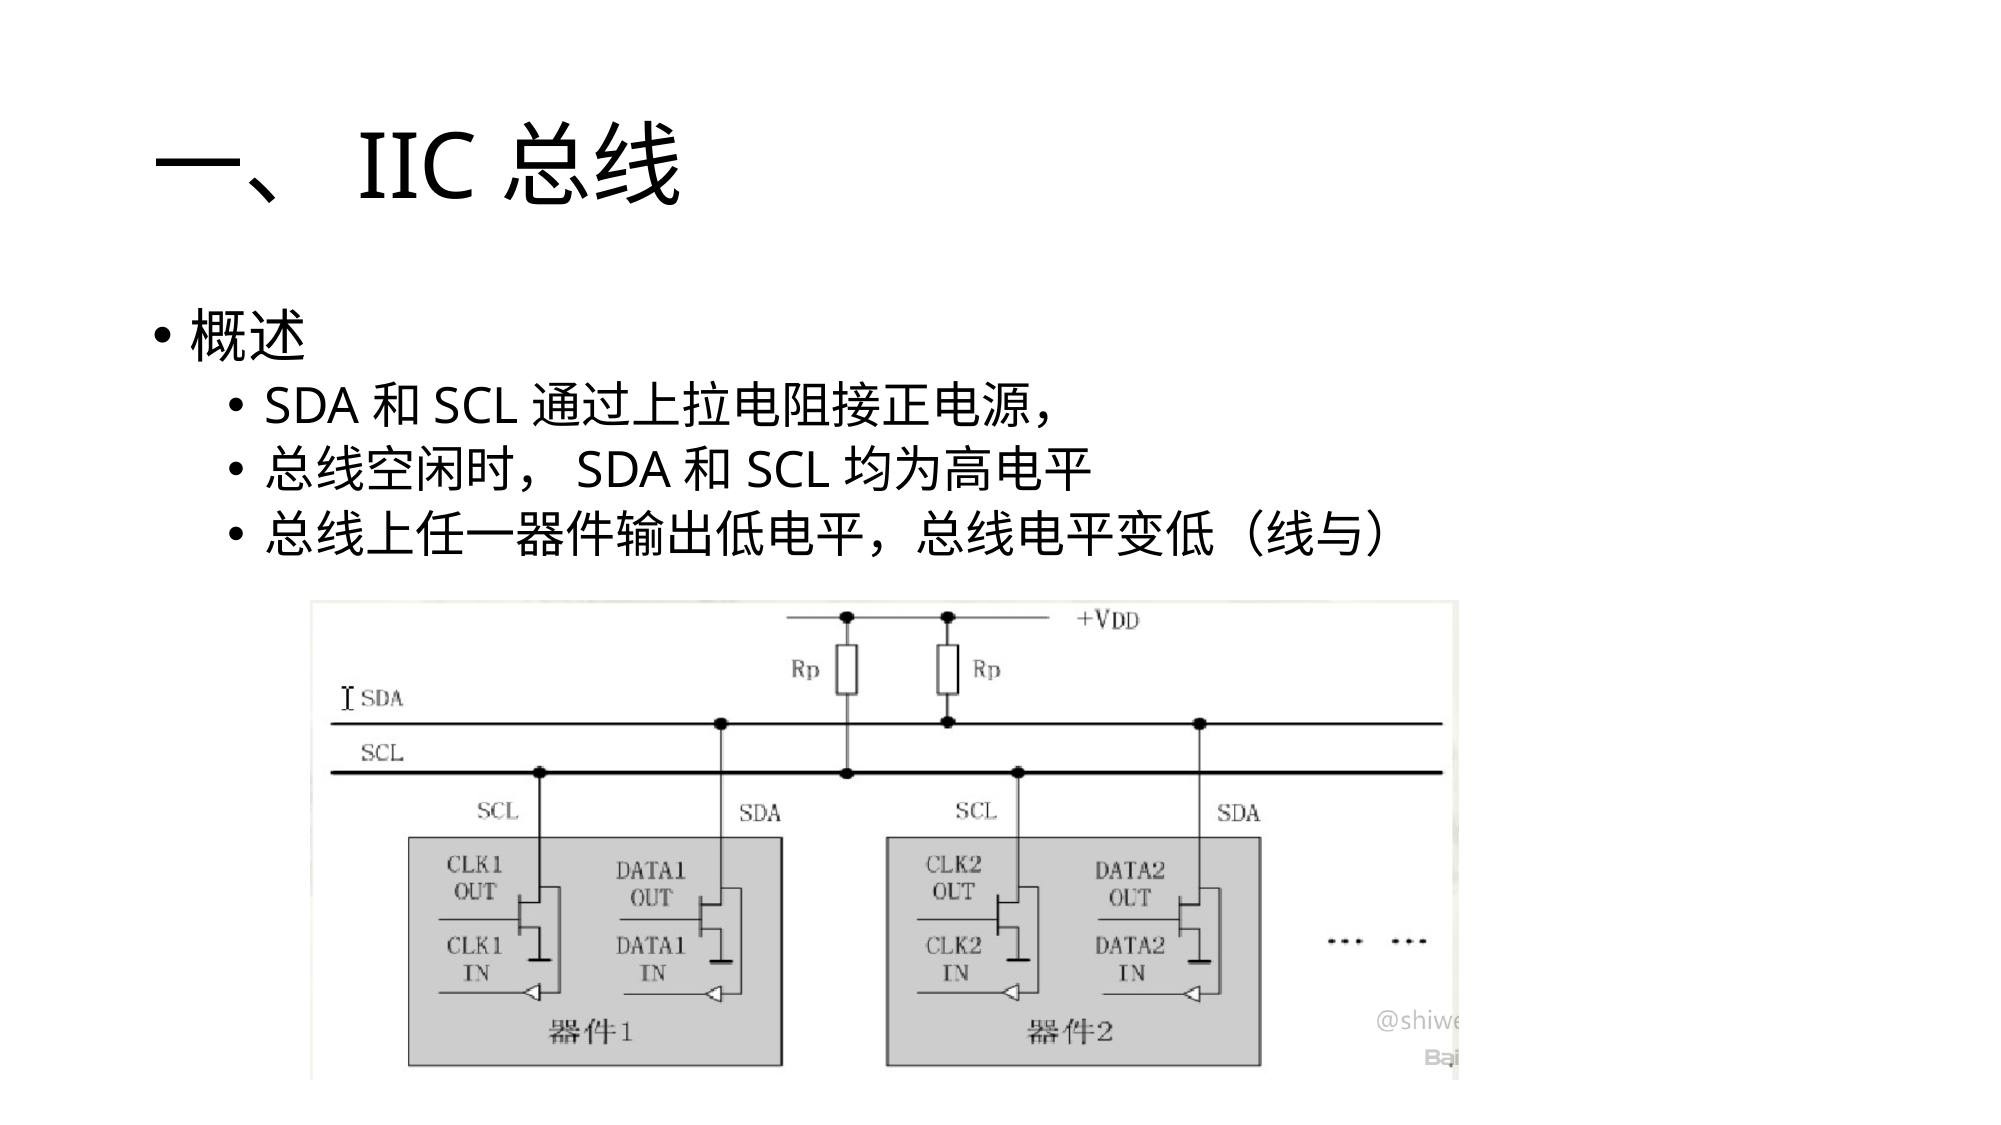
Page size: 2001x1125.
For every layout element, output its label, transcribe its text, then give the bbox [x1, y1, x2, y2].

picture [310, 600, 1459, 1080]
title 一、IIC总线 [137, 59, 1863, 278]
list 概述 SDA和SCL通过上拉电阻接正电源， 总线空闲时，SDA和SCL均为高电平 总线上任一器件输出低电平，总线电平变低（线与） [137, 299, 1863, 1014]
